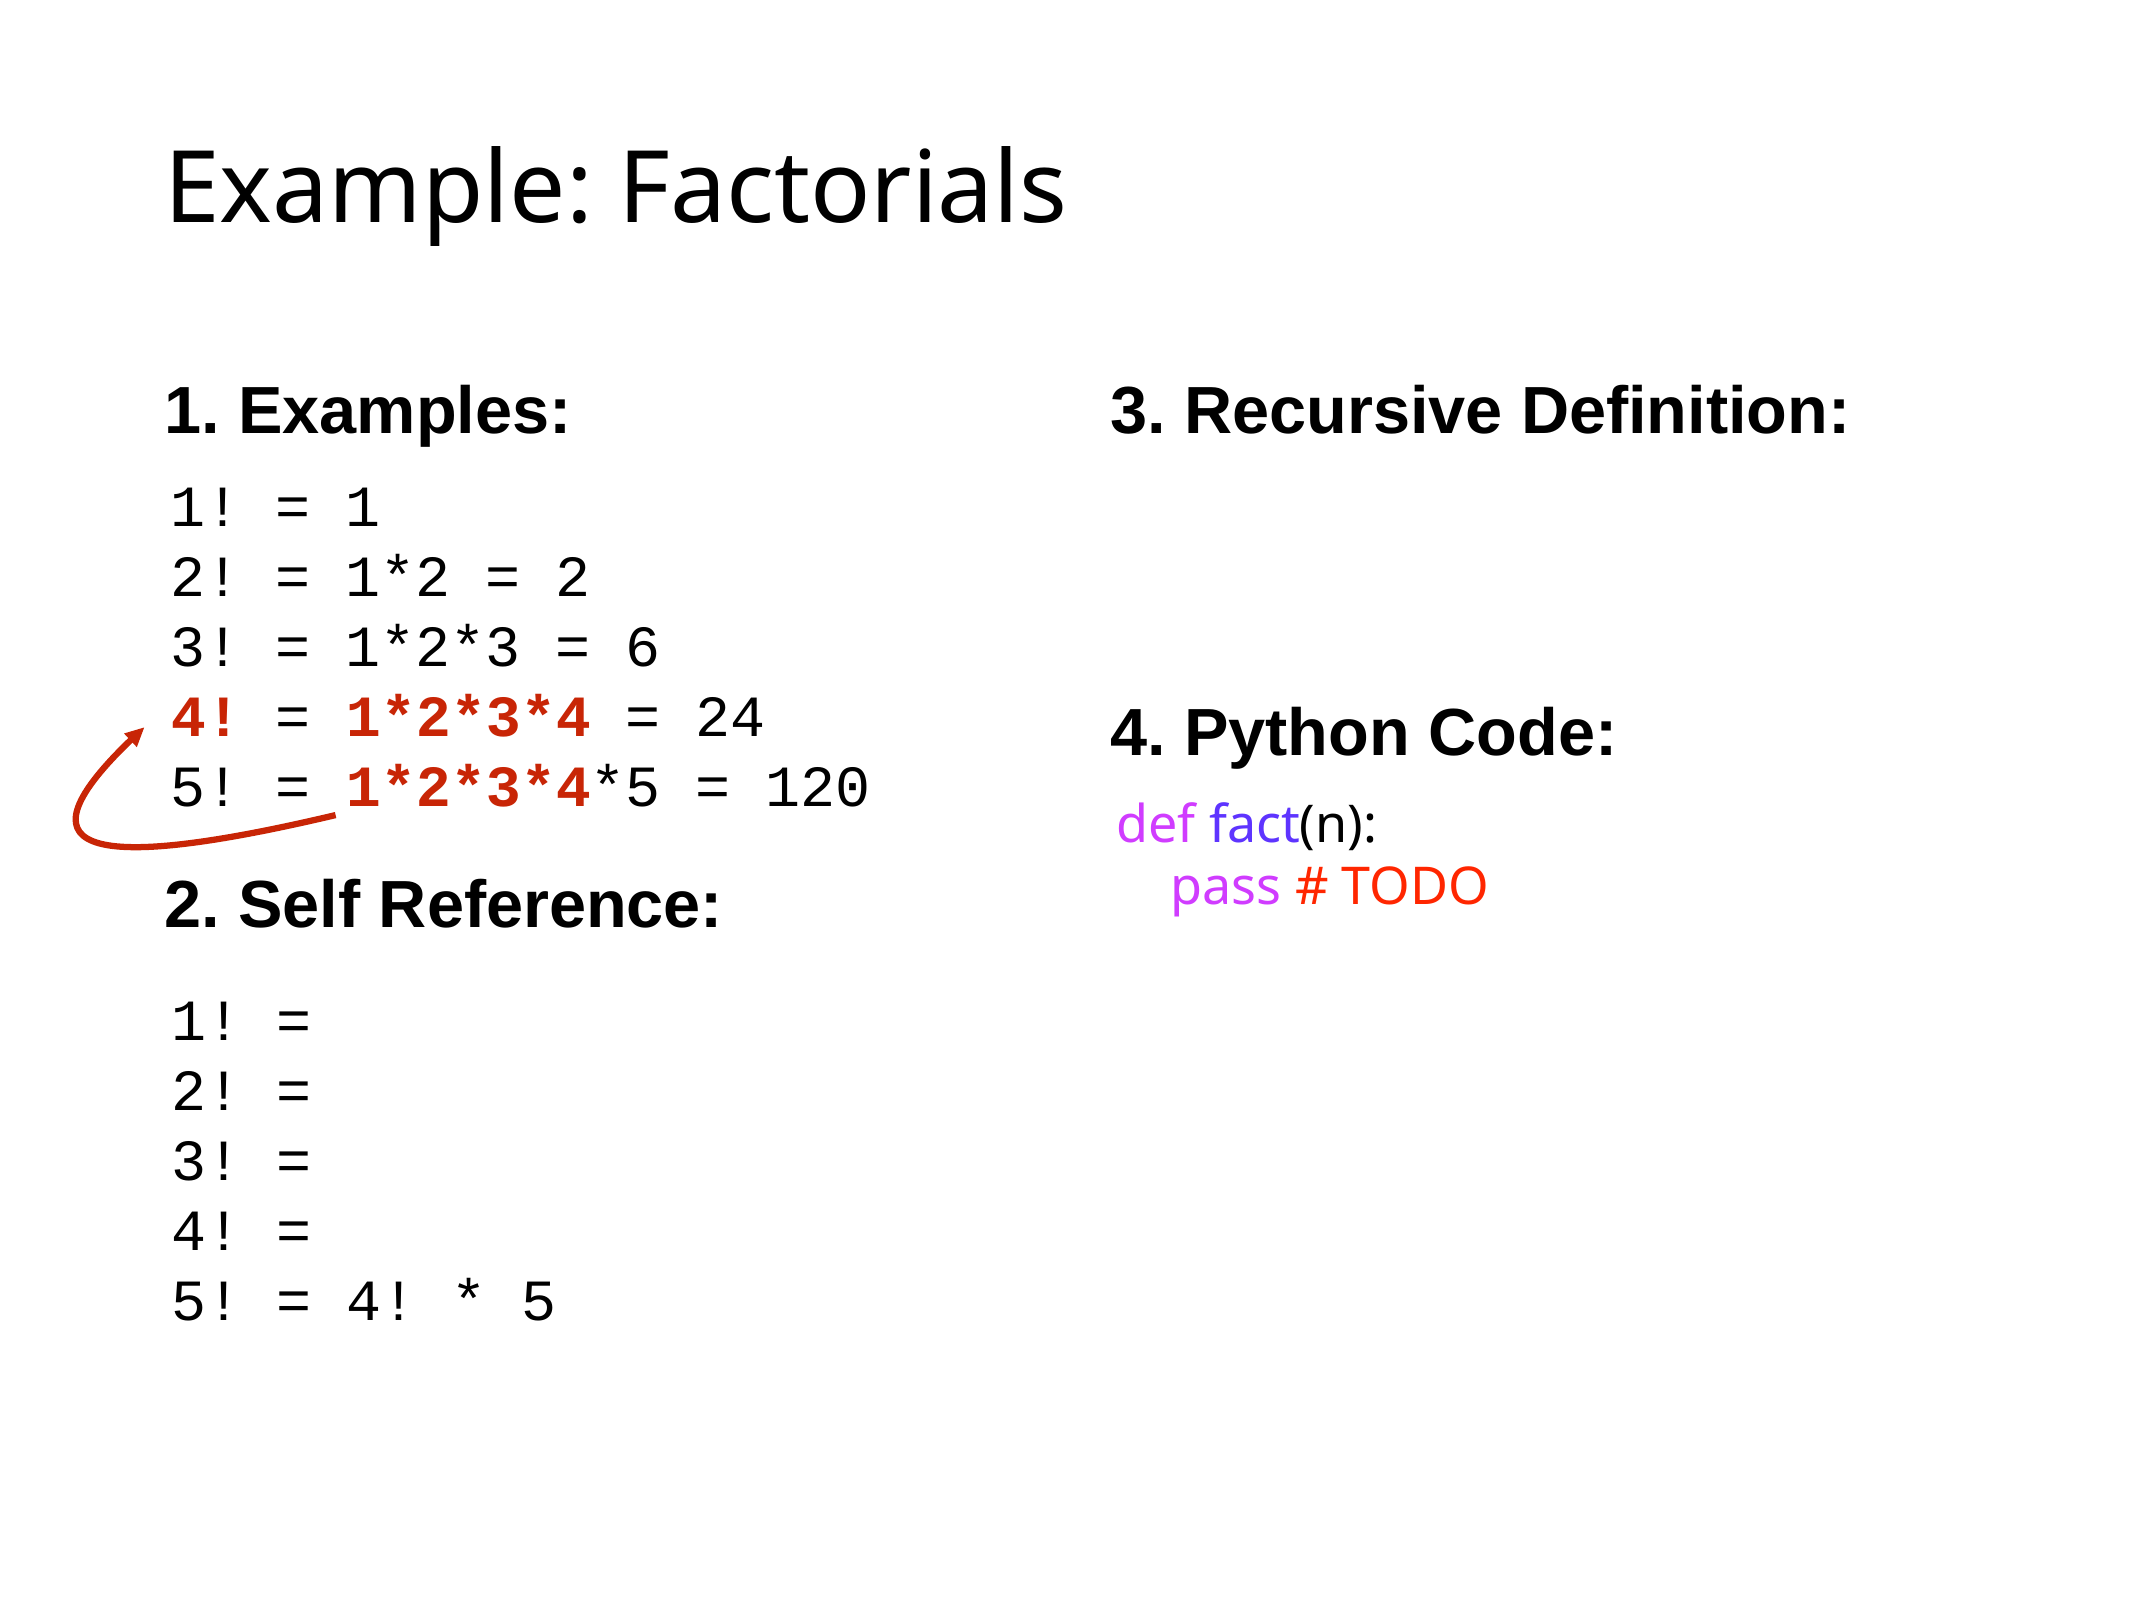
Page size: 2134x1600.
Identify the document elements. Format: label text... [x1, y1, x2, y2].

text_box 1. Examples: [156, 358, 965, 481]
text_box 2. Self Reference: [156, 852, 965, 975]
text_box 1! = 1 2! = 1*2 = 2 3! = 1*2*3 = 6 4! = 1*2*3*4 = 24 5! = 1*2*3*4*5 = 120 [162, 459, 880, 826]
text_box 3. Recursive Definition: [1102, 358, 2066, 481]
text_box [76, 727, 336, 847]
title Example: Factorials [156, 112, 1978, 252]
text_box 1! = 2! = 3! = 4! = 5! = 4! * 5 [162, 974, 565, 1341]
text_box def fact(n): pass # TODO [1107, 781, 2101, 924]
text_box 4. Python Code: [1102, 680, 2066, 803]
